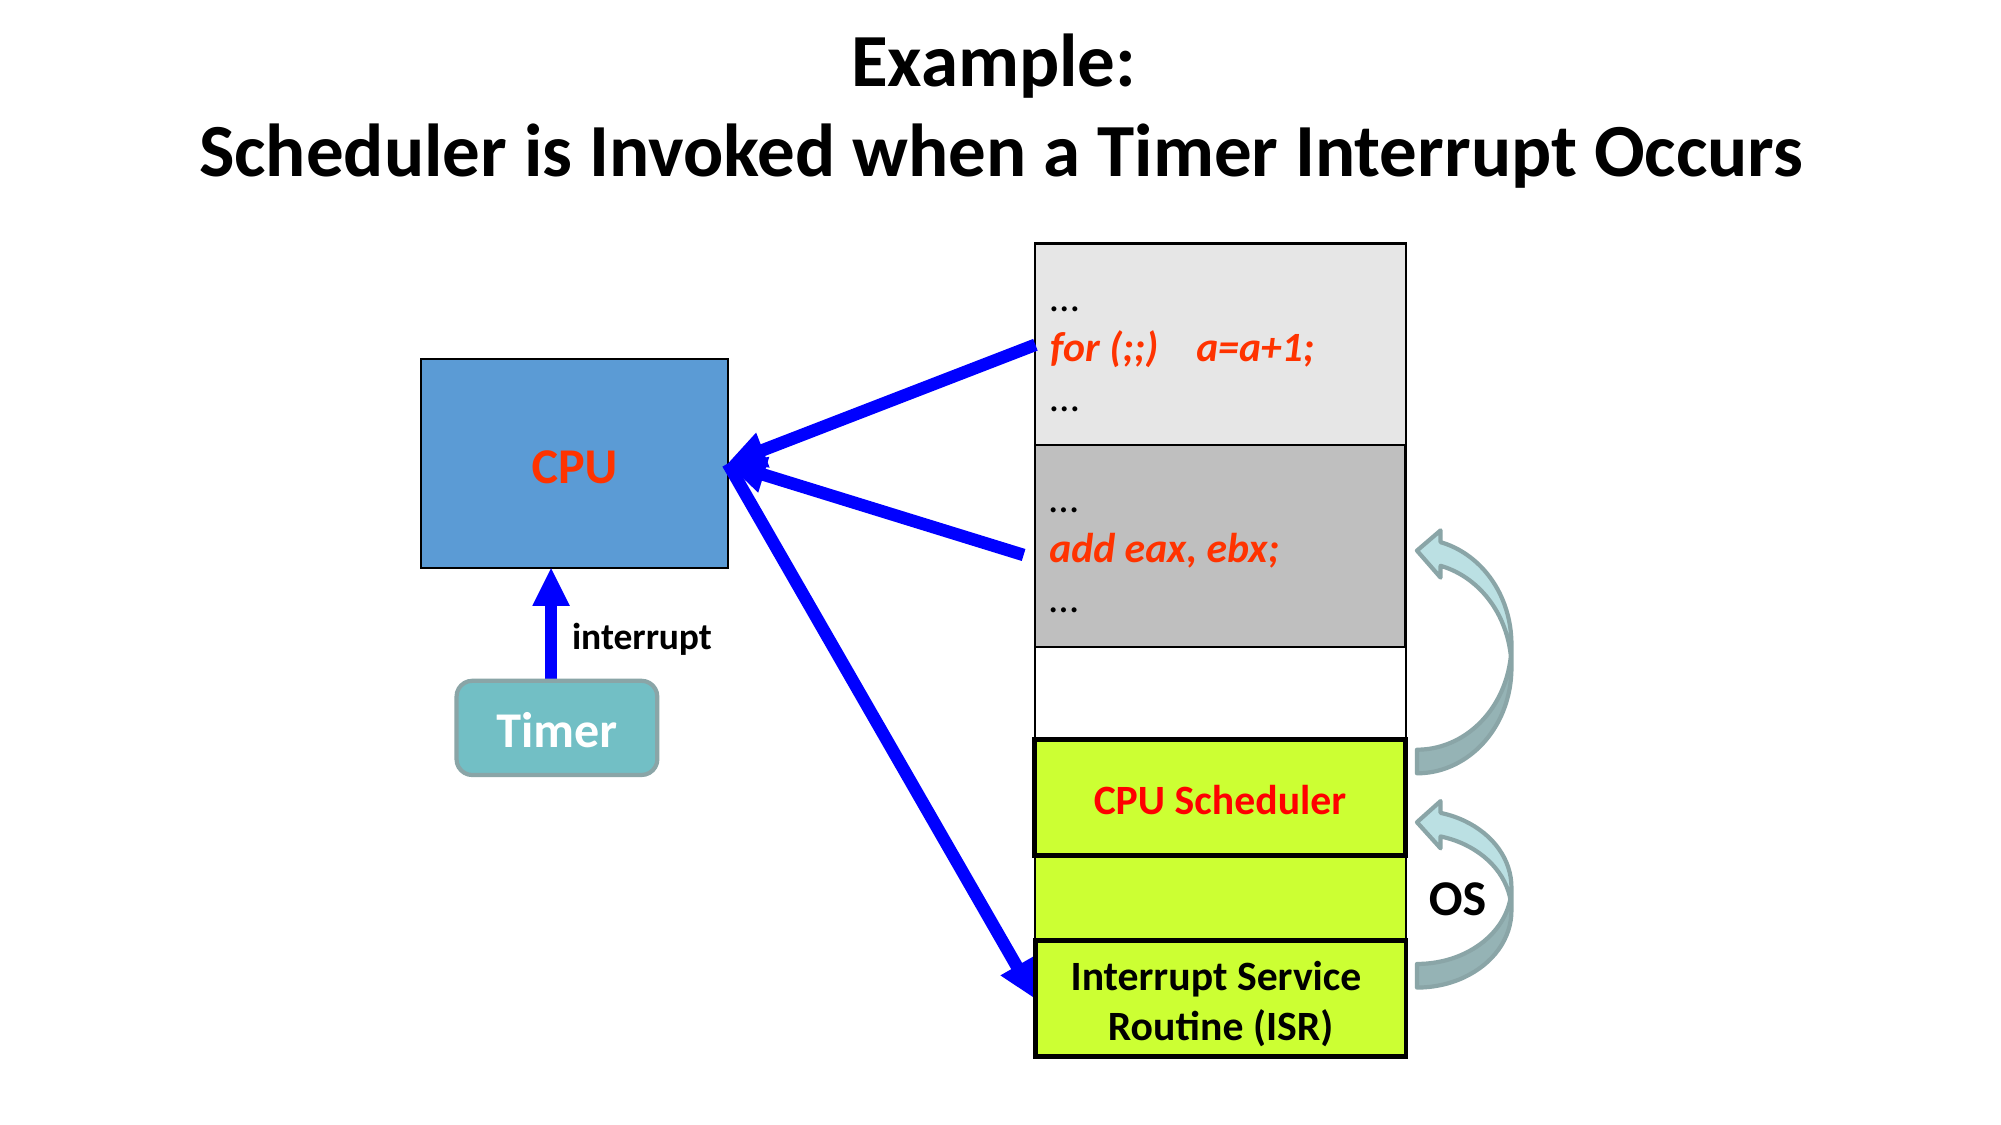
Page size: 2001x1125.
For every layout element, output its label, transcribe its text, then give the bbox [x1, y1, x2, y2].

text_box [727, 463, 1036, 999]
text_box [1040, 740, 1407, 940]
text_box Interrupt Service Routine (ISR) [1035, 940, 1407, 1057]
text_box [1414, 799, 1514, 990]
text_box OS [1413, 857, 1502, 933]
text_box … for (;;) a=a+1; … [1035, 243, 1407, 446]
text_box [727, 344, 1036, 462]
text_box CPU Scheduler [1040, 739, 1406, 856]
text_box [1414, 528, 1514, 776]
text_box interrupt [557, 604, 722, 665]
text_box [727, 463, 1024, 556]
text_box Timer [454, 678, 660, 778]
title Example: Scheduler is Invoked when a Timer Interrupt Occurs [102, 7, 1903, 196]
text_box ….. [1040, 446, 1407, 740]
text_box CPU [421, 359, 722, 569]
text_box … add eax, ebx; … [1040, 444, 1406, 648]
